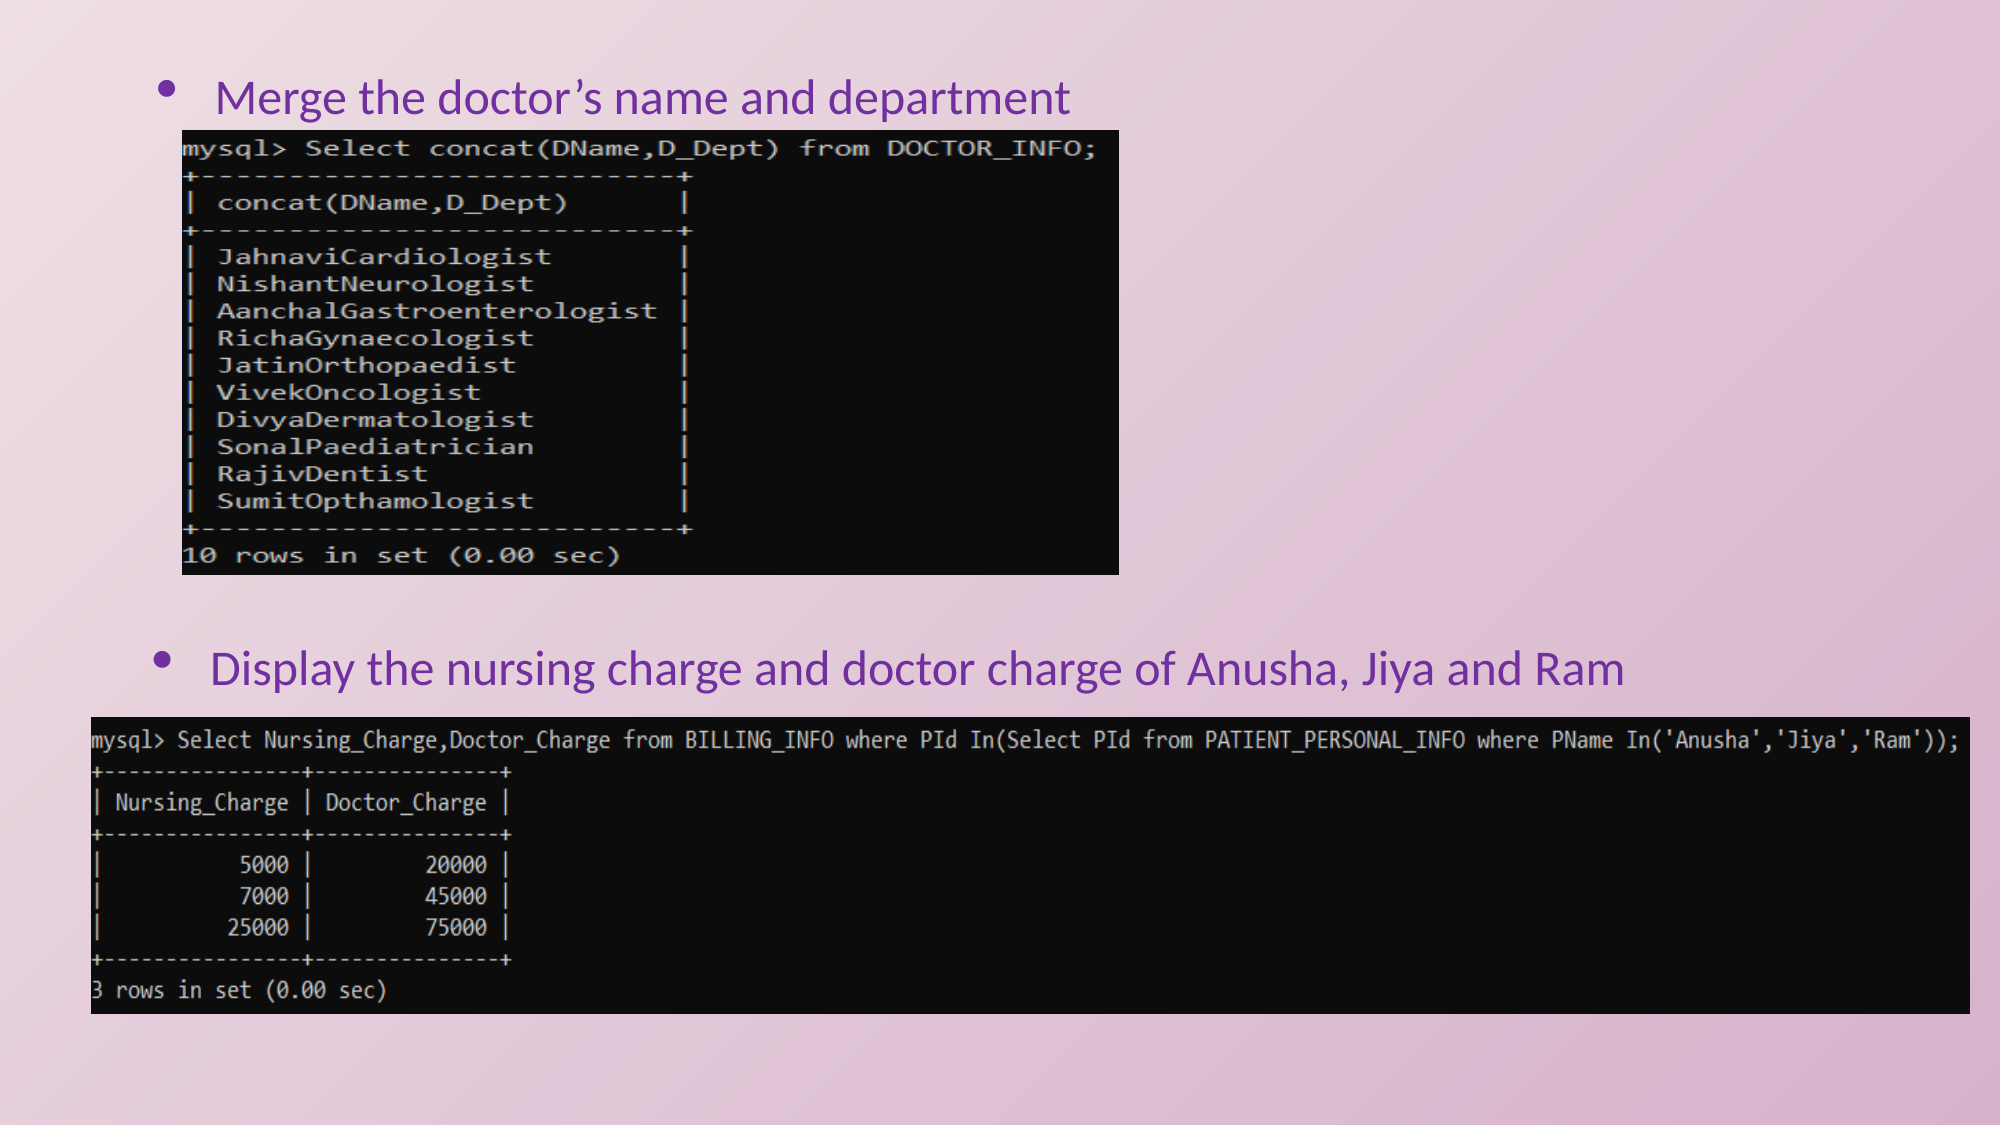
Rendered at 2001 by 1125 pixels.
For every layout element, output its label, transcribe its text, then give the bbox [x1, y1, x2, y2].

picture [182, 130, 1119, 575]
picture [91, 717, 1970, 1014]
text_box Display the nursing charge and doctor charge of Anusha, Jiya and Ram [139, 623, 1797, 703]
text_box Merge the doctor’s name and department [143, 53, 1098, 133]
